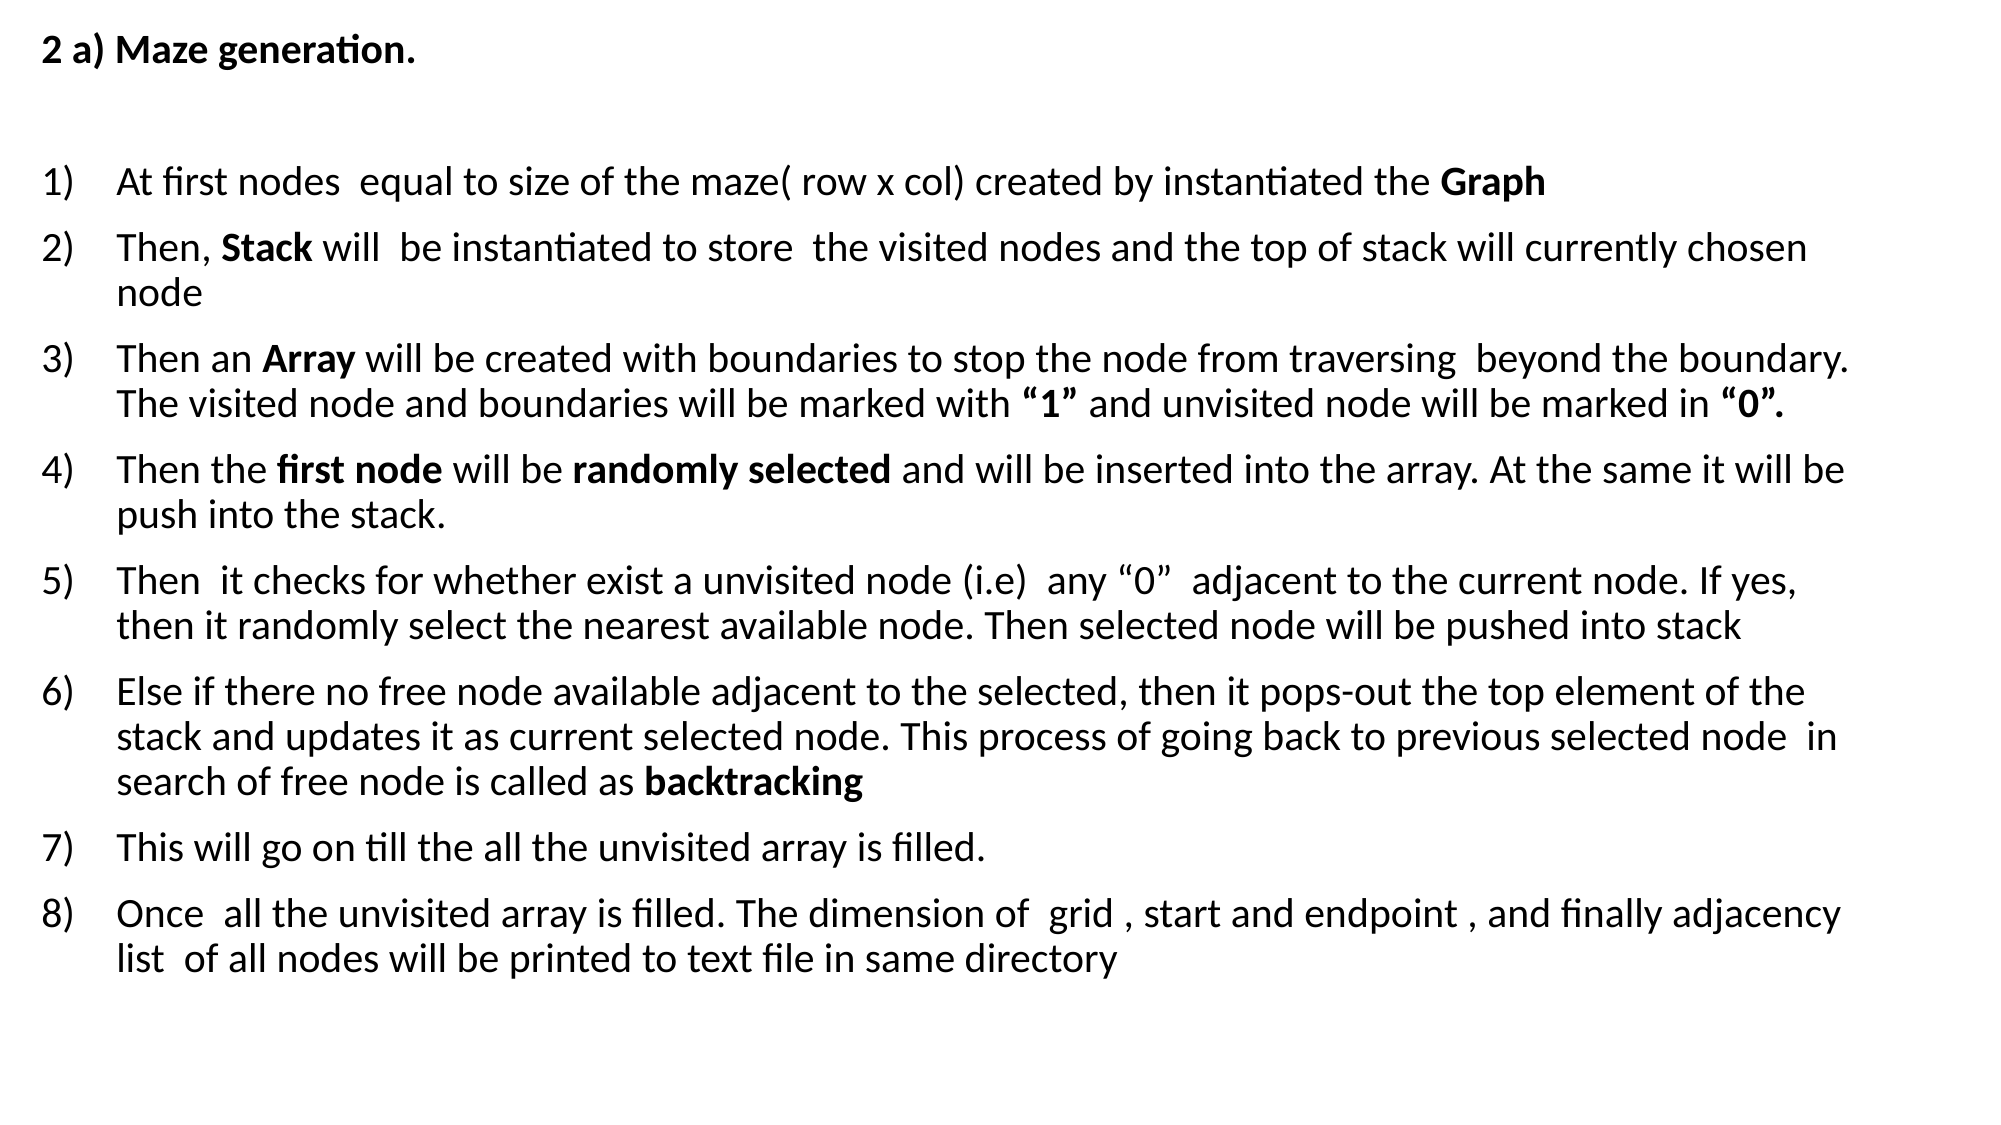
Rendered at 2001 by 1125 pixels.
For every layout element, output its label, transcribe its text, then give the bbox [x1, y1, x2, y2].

subtitle 2 a) Maze generation. At first nodes equal to size of the maze( row x col) created by instantiated the Graph Then, Stack will be instantiated to store the visited nodes and the top of stack will currently chosen node Then an Array will be created with boundaries to stop the node from traversing beyond the boundary. The visited node and boundaries will be marked with “1” and unvisited node will be marked in “0”. Then the first node will be randomly selected and will be inserted into the array. At the same it will be push into the stack. Then it checks for whether exist a unvisited node (i.e) any “0” adjacent to the current node. If yes, then it randomly select the nearest available node. Then selected node will be pushed into stack Else if there no free node available adjacent to the selected, then it pops-out the top element of the stack and updates it as current selected node. This process of going back to previous selected node in search of free node is called as backtracking This will go on till the all the unvisited array is filled. Once all the unvisited array is filled. The dimension of grid , start and endpoint , and finally adjacency list of all nodes will be printed to text file in same directory [26, 19, 1898, 1053]
